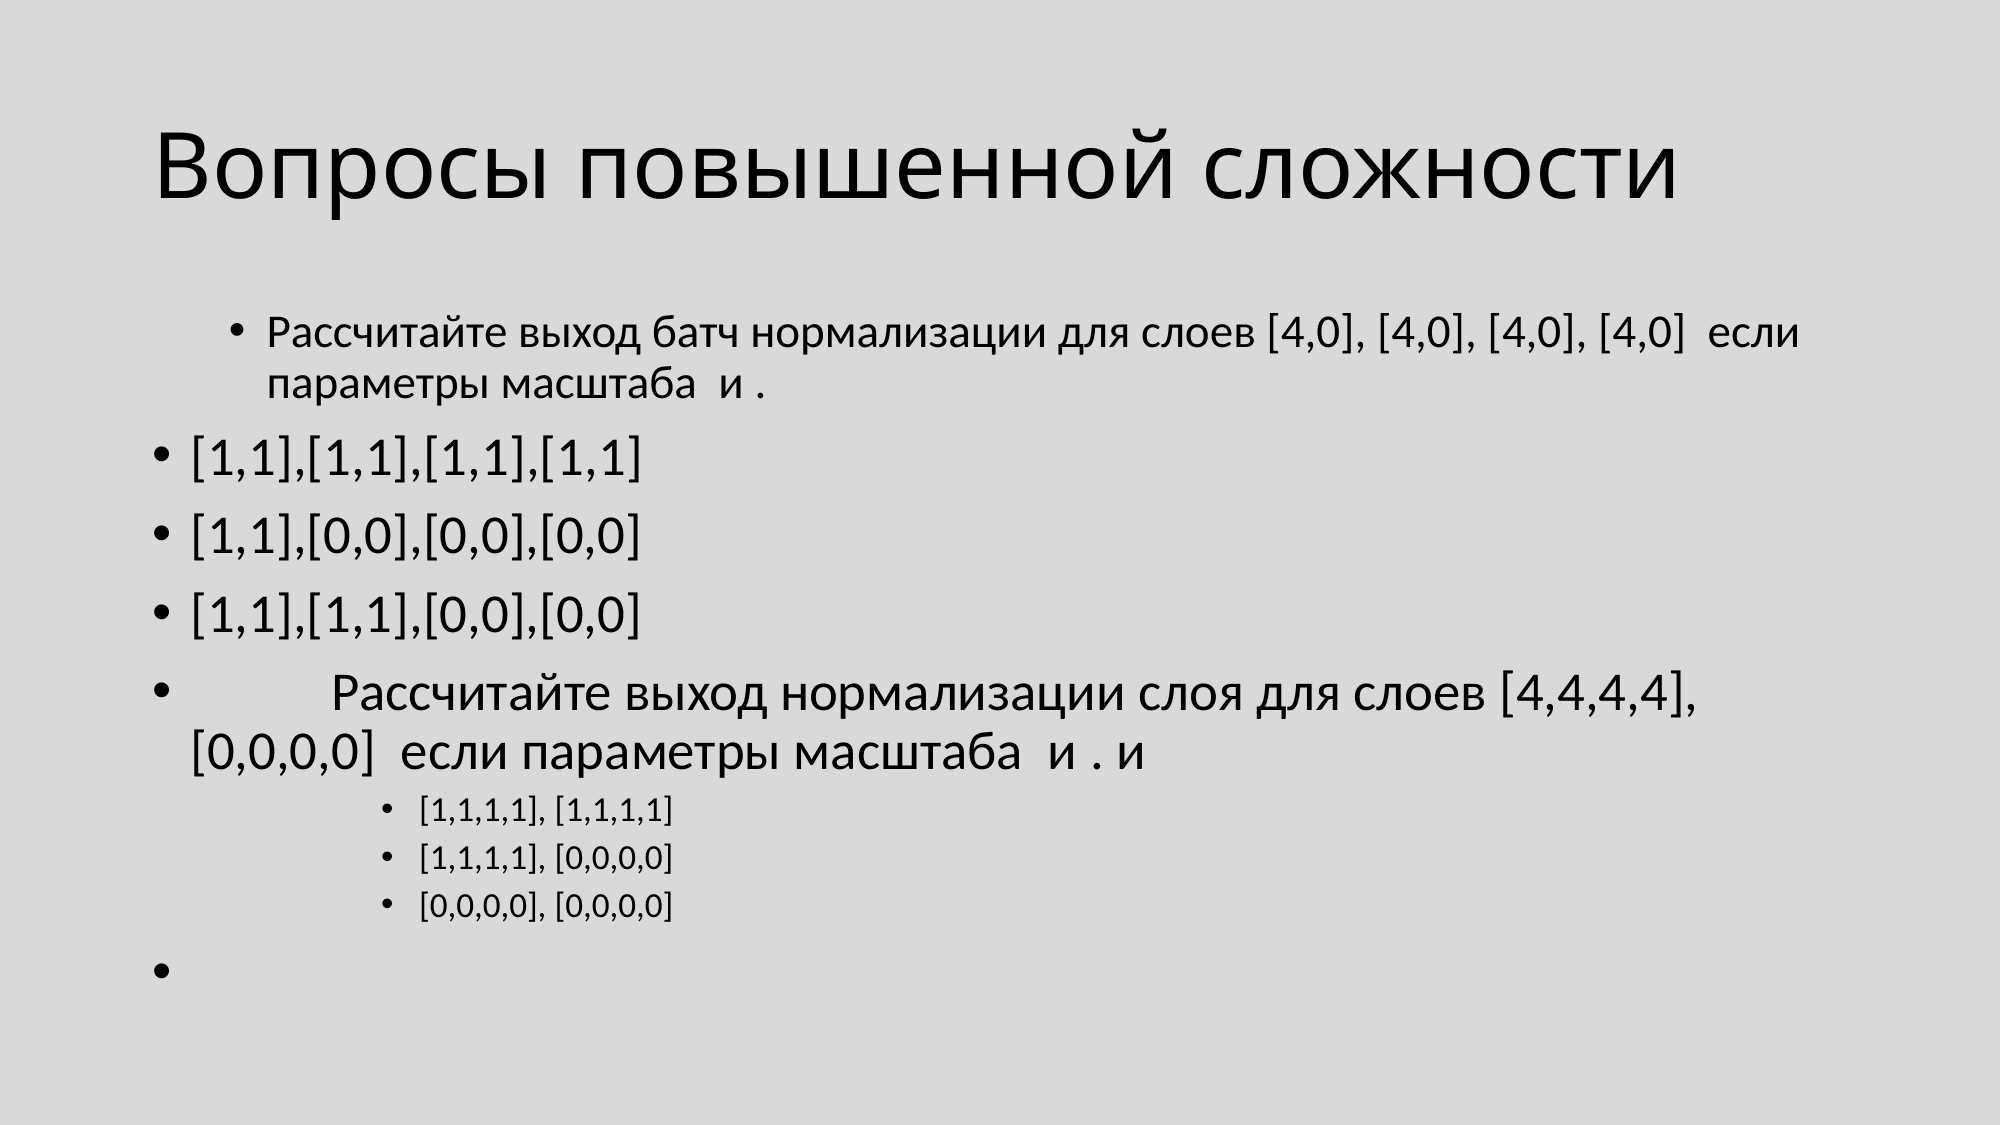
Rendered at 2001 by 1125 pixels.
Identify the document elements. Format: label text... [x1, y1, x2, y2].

title Вопросы повышенной сложности [137, 59, 1863, 278]
